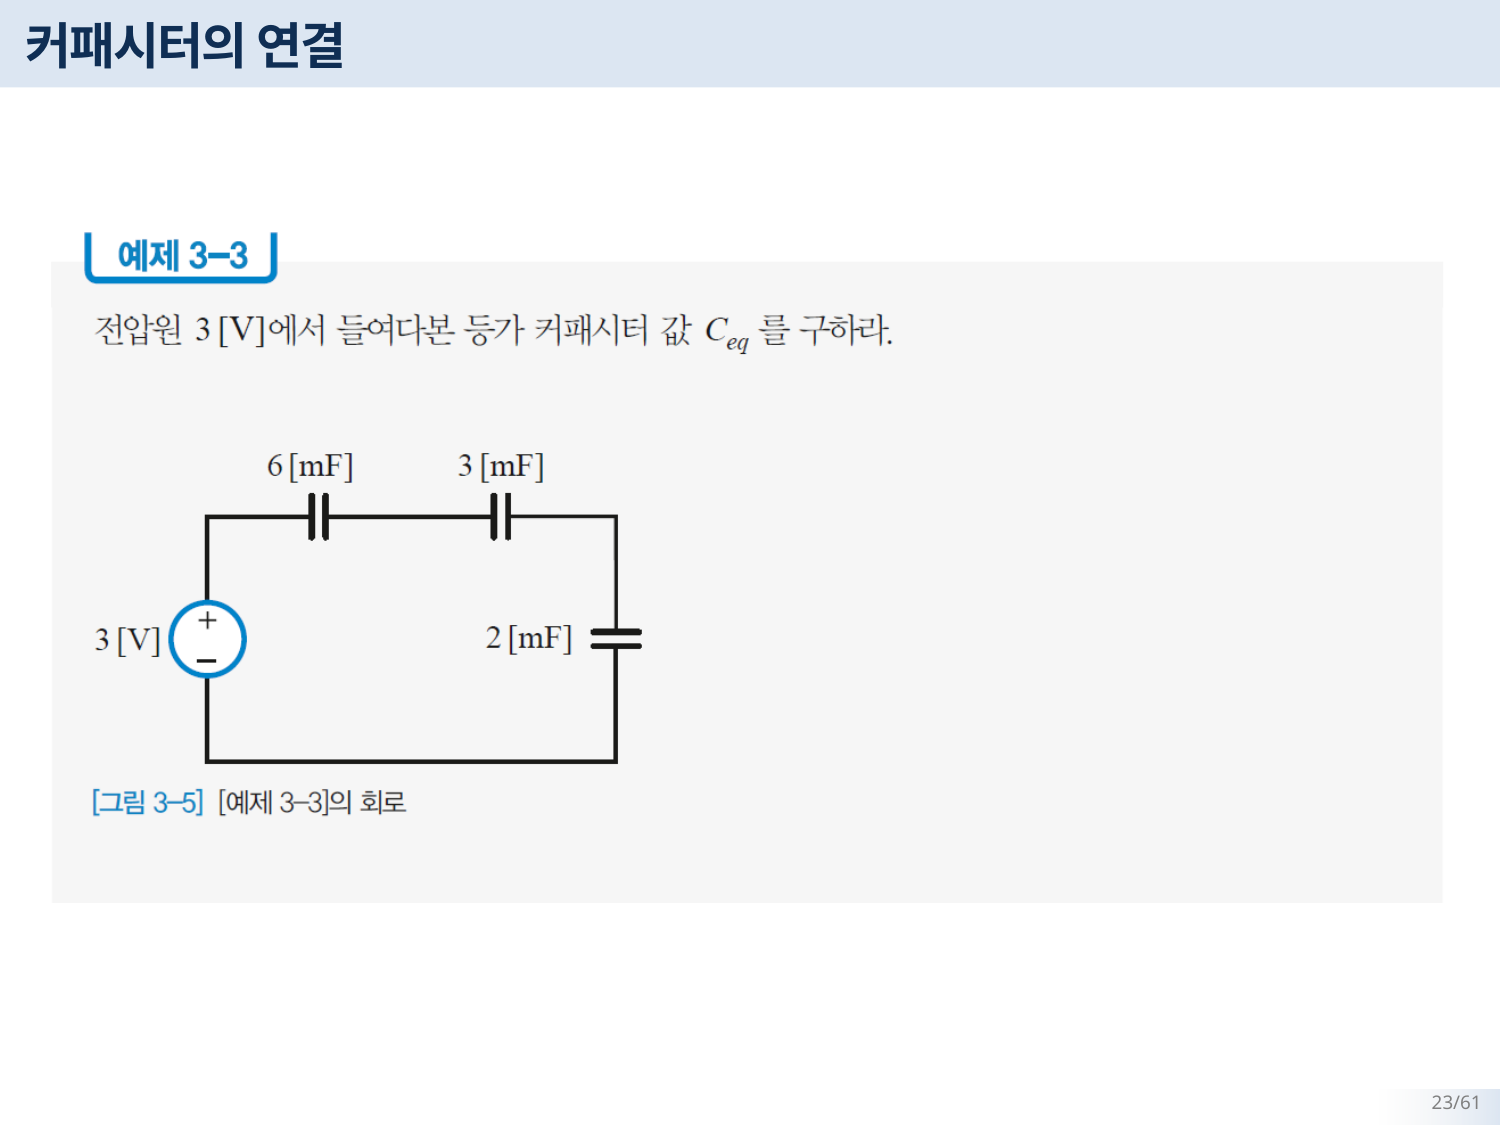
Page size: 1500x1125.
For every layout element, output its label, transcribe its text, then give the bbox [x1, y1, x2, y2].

title 커패시터의 연결 [10, 5, 1288, 84]
picture [32, 222, 1458, 904]
